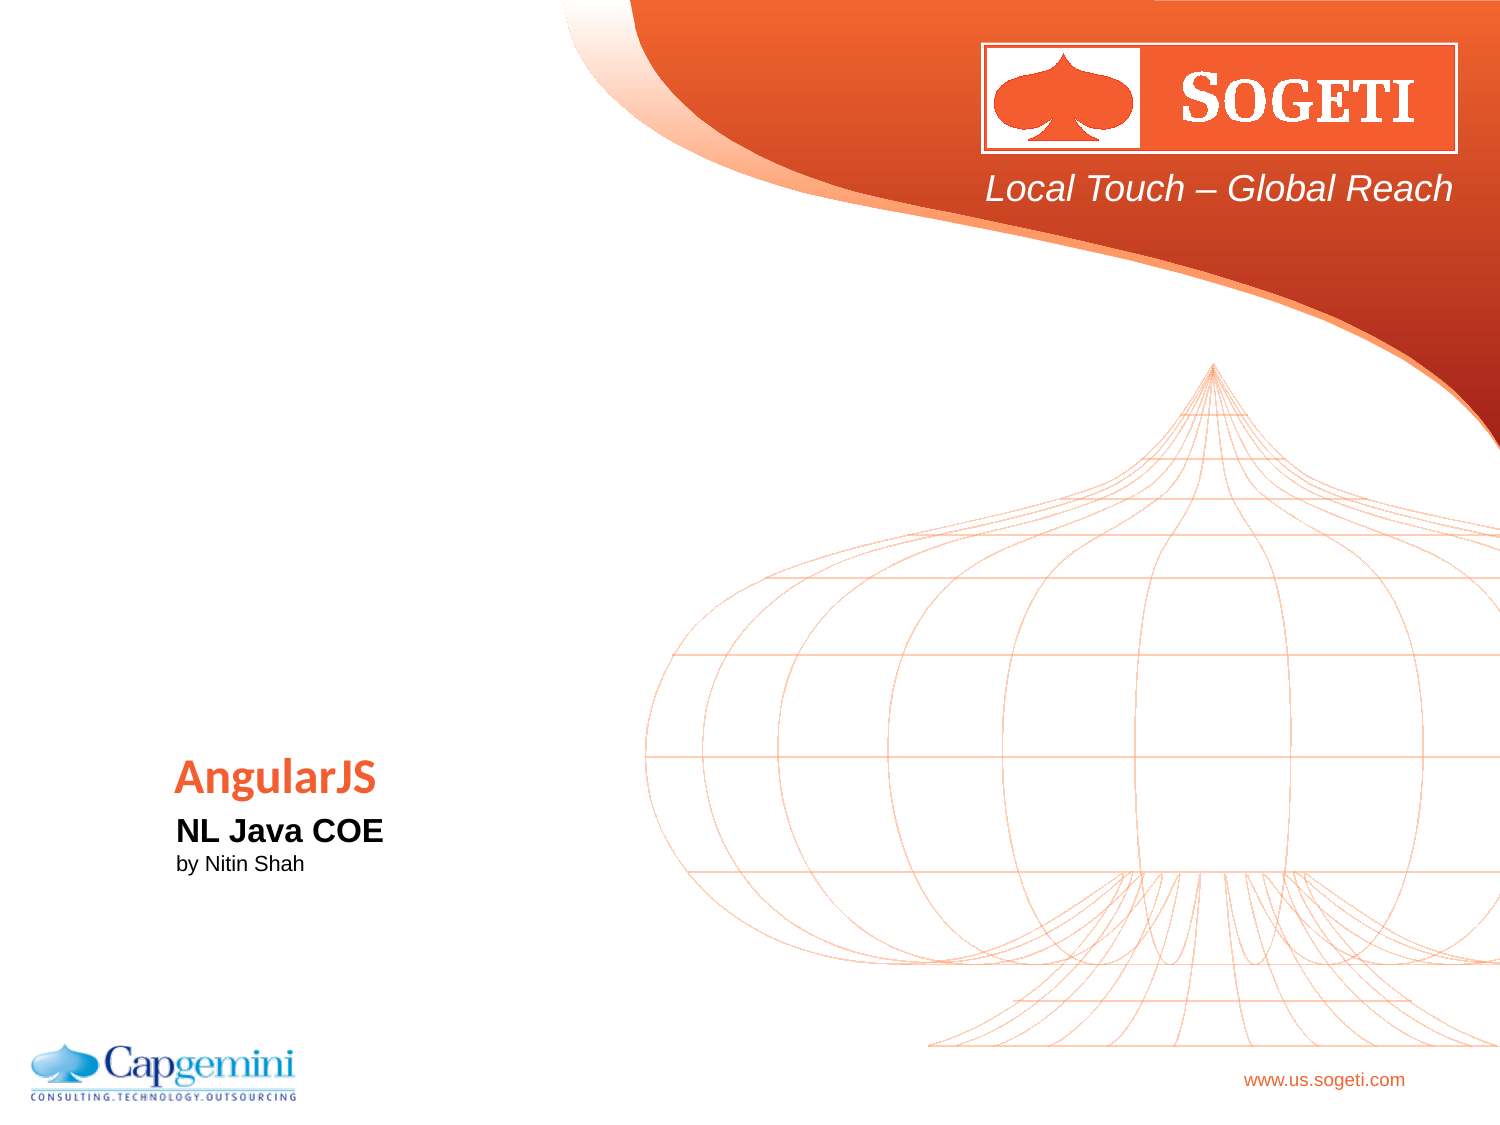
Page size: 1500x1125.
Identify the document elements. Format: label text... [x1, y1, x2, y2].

subtitle NL Java COE by Nitin Shah [175, 809, 621, 877]
title AngularJS [173, 606, 1500, 804]
picture [29, 1043, 298, 1102]
